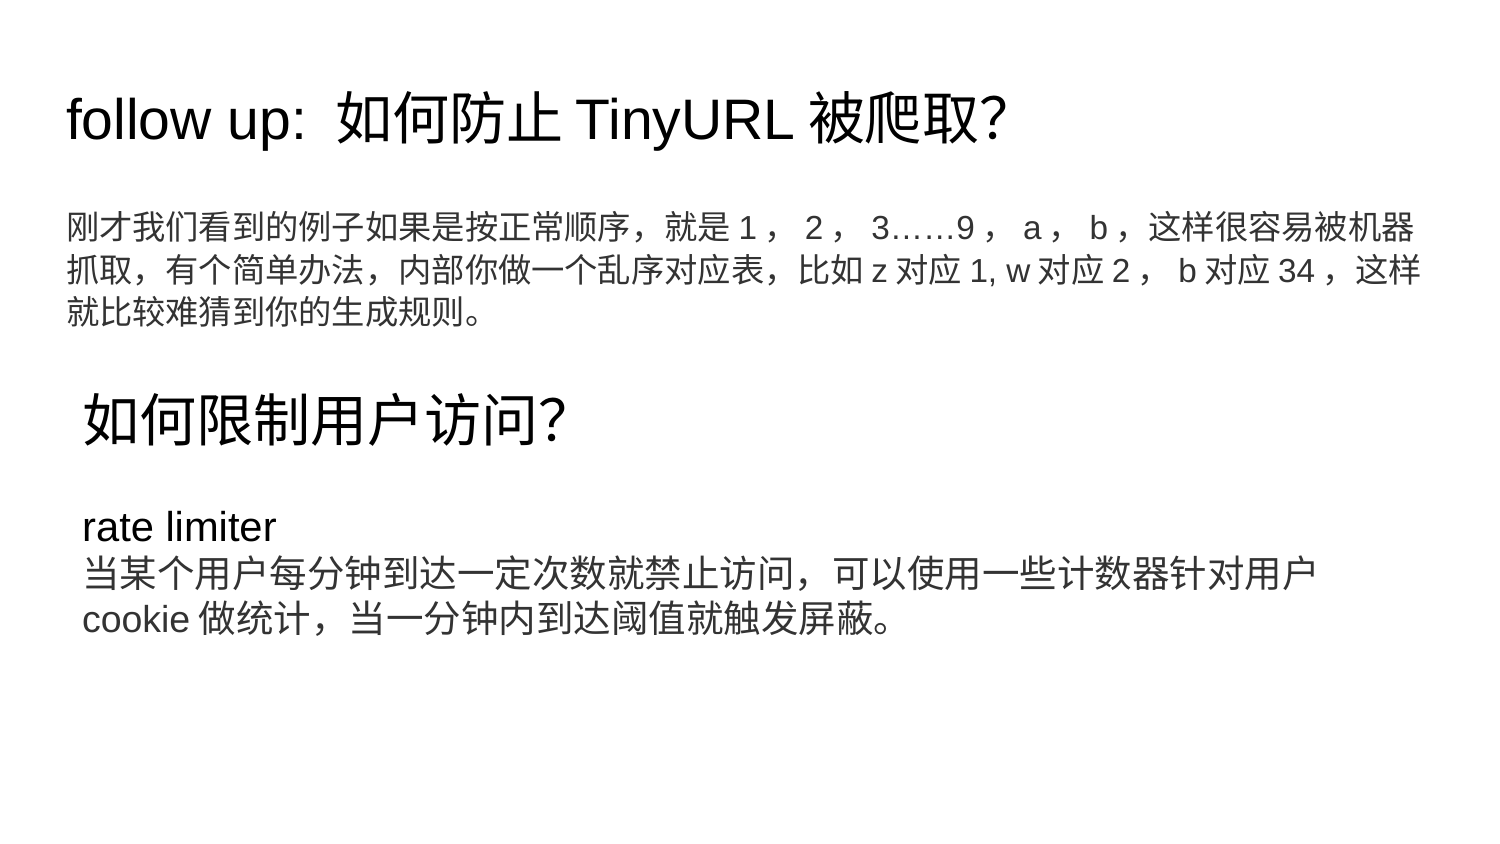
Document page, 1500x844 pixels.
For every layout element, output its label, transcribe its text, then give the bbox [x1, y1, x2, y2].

title 如何限制用户访问？ [67, 374, 1465, 469]
title follow up: 如何防止TinyURL被爬取？ [51, 72, 1449, 167]
list 刚才我们看到的例子如果是按正常顺序，就是1，2，3……9，a，b，这样很容易被机器抓取，有个简单办法，内部你做一个乱序对应表，比如z对应1, w对应2，b对应34，这样就比较难猜到你的生成规则。 [51, 189, 1449, 363]
text_box rate limiter 当某个用户每分钟到达一定次数就禁止访问，可以使用一些计数器针对用户cookie做统计，当一分钟内到达阈值就触发屏蔽。 [67, 484, 1416, 655]
